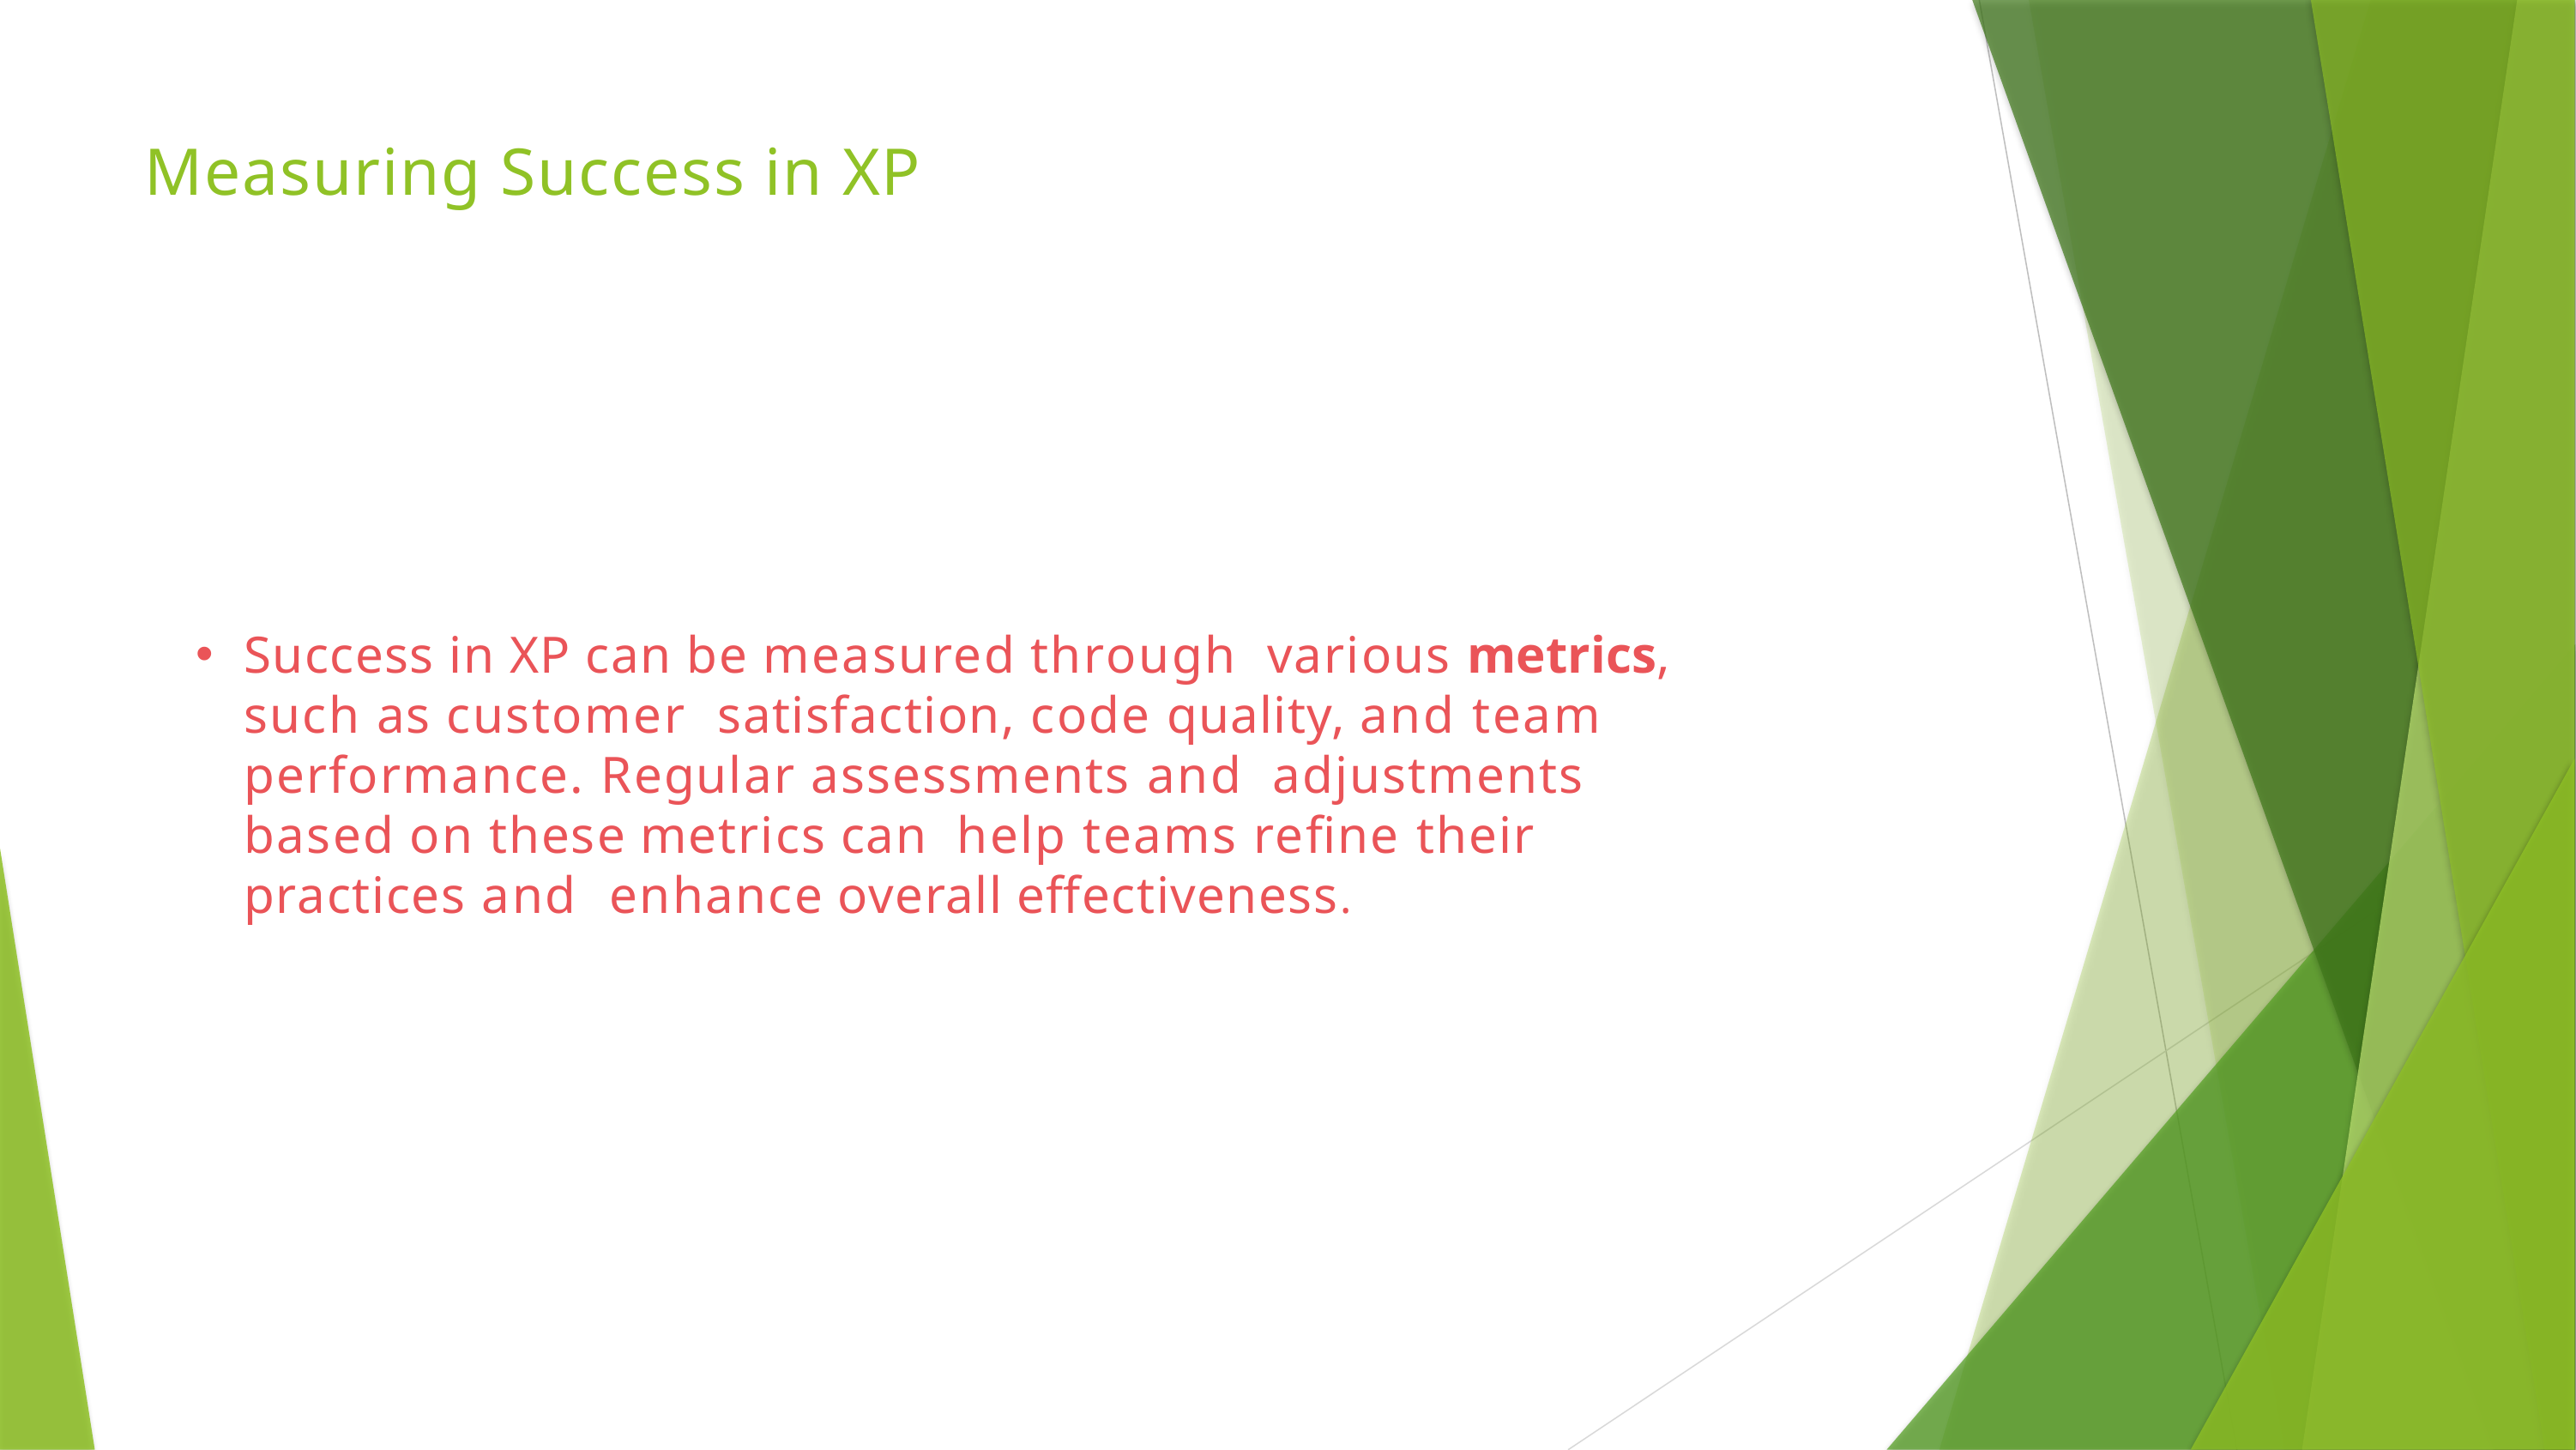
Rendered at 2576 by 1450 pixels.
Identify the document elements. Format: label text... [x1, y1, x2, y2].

title Measuring Success in XP [142, 129, 1959, 373]
text_box Success in XP can be measured through various metrics, such as customer satisfaction, code quality, and team performance. Regular assessments and adjustments based on these metrics can help teams reﬁne their practices and enhance overall eﬀectiveness. [194, 620, 1746, 923]
